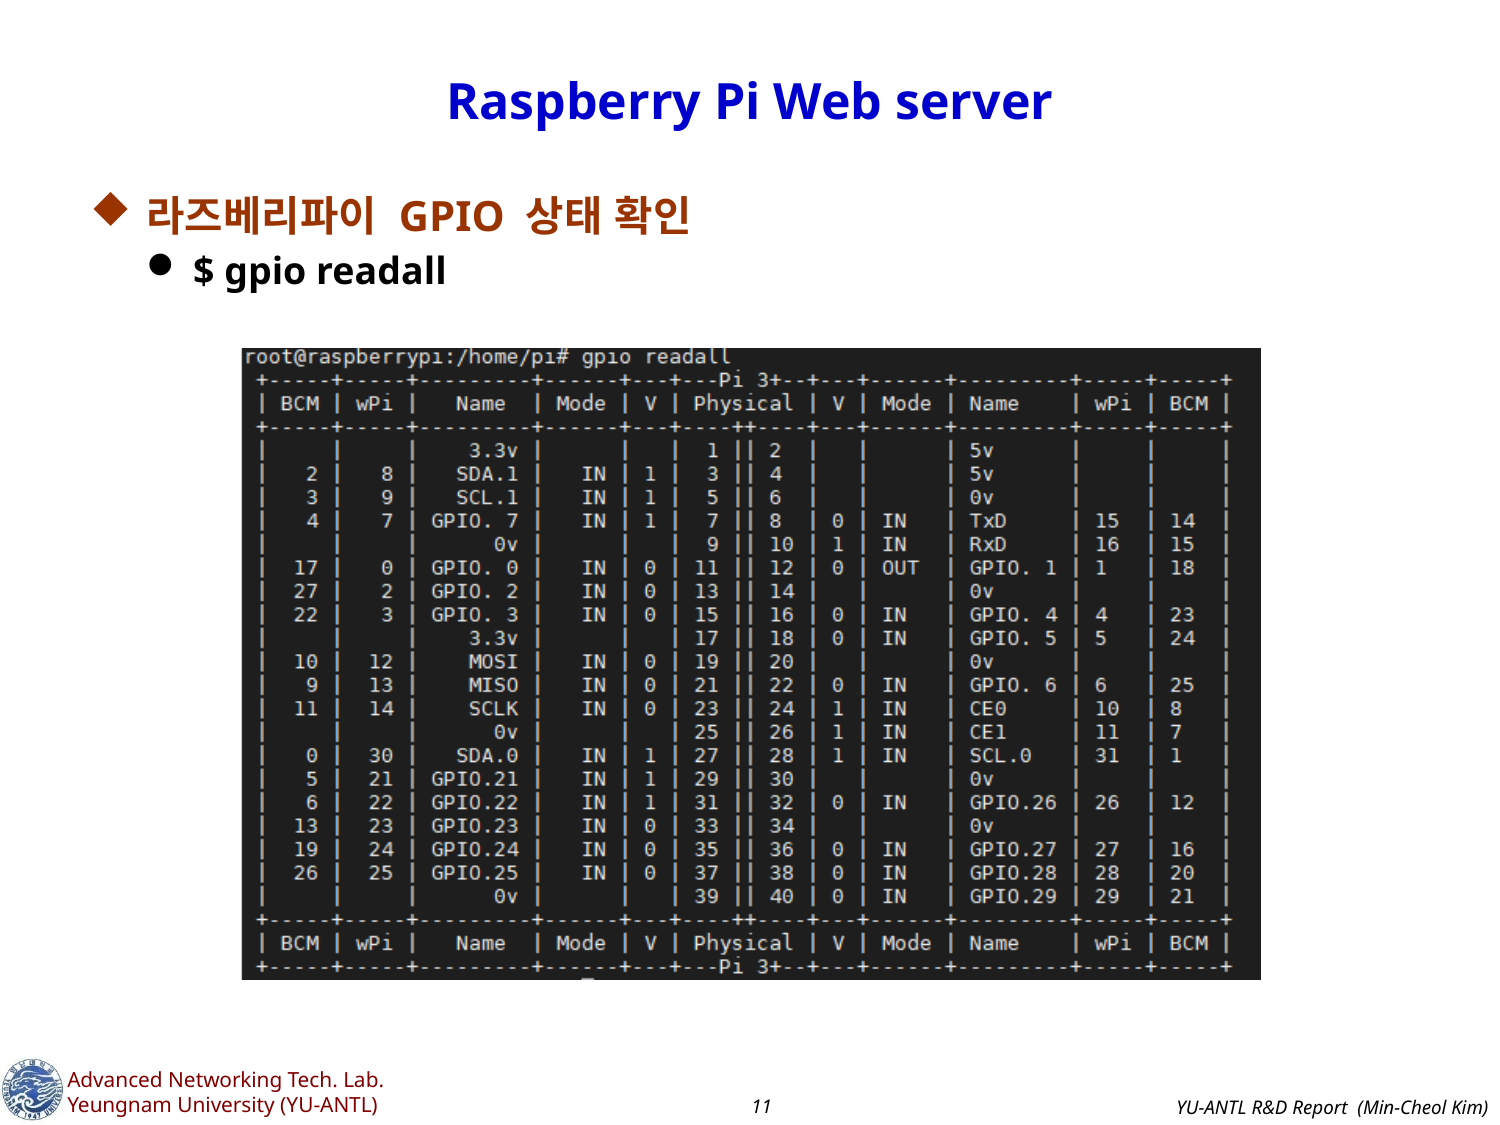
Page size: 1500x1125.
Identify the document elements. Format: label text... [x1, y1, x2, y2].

list 라즈베리파이 GPIO 상태 확인 $ gpio readall [74, 181, 1426, 1006]
picture [239, 348, 1261, 981]
picture [0, 1057, 66, 1124]
title Raspberry Pi Web server [74, 44, 1426, 154]
